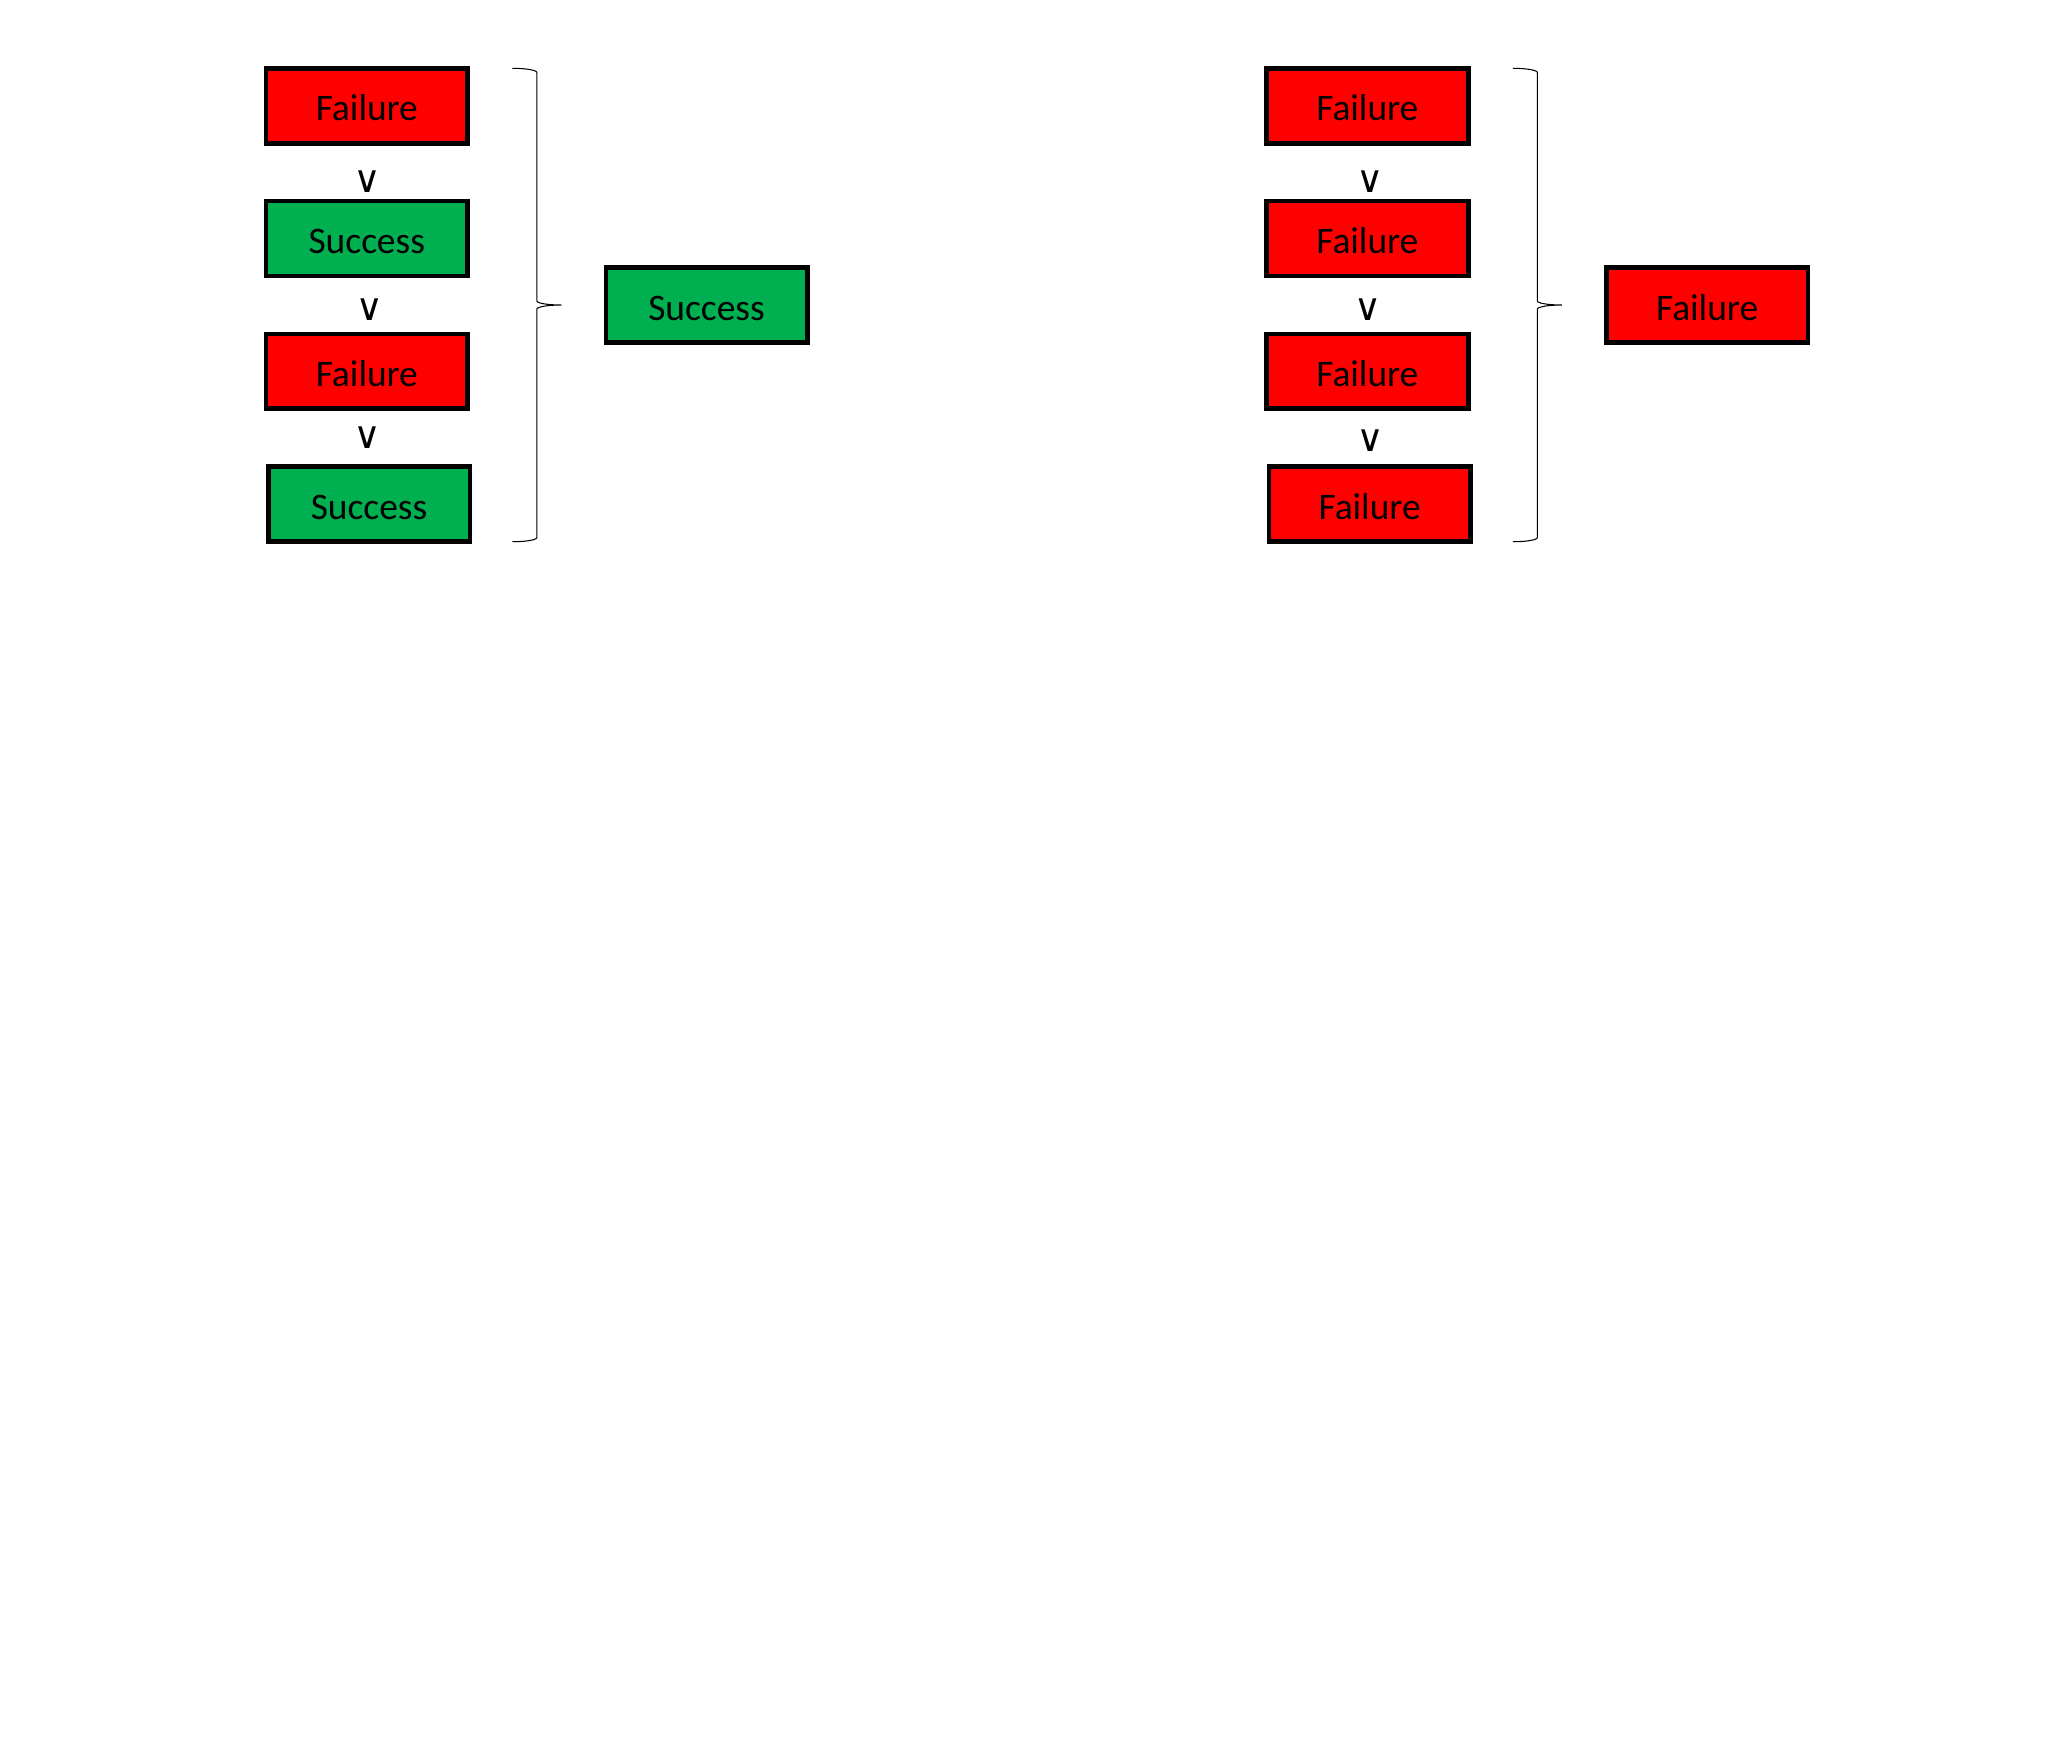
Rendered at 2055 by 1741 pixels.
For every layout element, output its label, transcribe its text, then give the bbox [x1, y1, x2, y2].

text_box ∨ [1319, 275, 1416, 336]
text_box ∨ [321, 275, 418, 336]
text_box Failure [1266, 67, 1469, 144]
text_box ∨ [318, 404, 416, 464]
text_box [1512, 67, 1562, 543]
text_box Success [267, 466, 471, 543]
text_box [512, 67, 562, 543]
text_box Failure [265, 67, 469, 144]
text_box ∨ [1321, 147, 1418, 208]
text_box Success [265, 200, 469, 277]
text_box Failure [1266, 333, 1469, 410]
text_box Failure [1605, 266, 1809, 343]
text_box Success [605, 266, 809, 343]
text_box Failure [1268, 466, 1472, 543]
text_box Failure [265, 333, 469, 410]
text_box ∨ [318, 147, 416, 208]
text_box Failure [1266, 200, 1469, 277]
text_box ∨ [1321, 406, 1419, 511]
